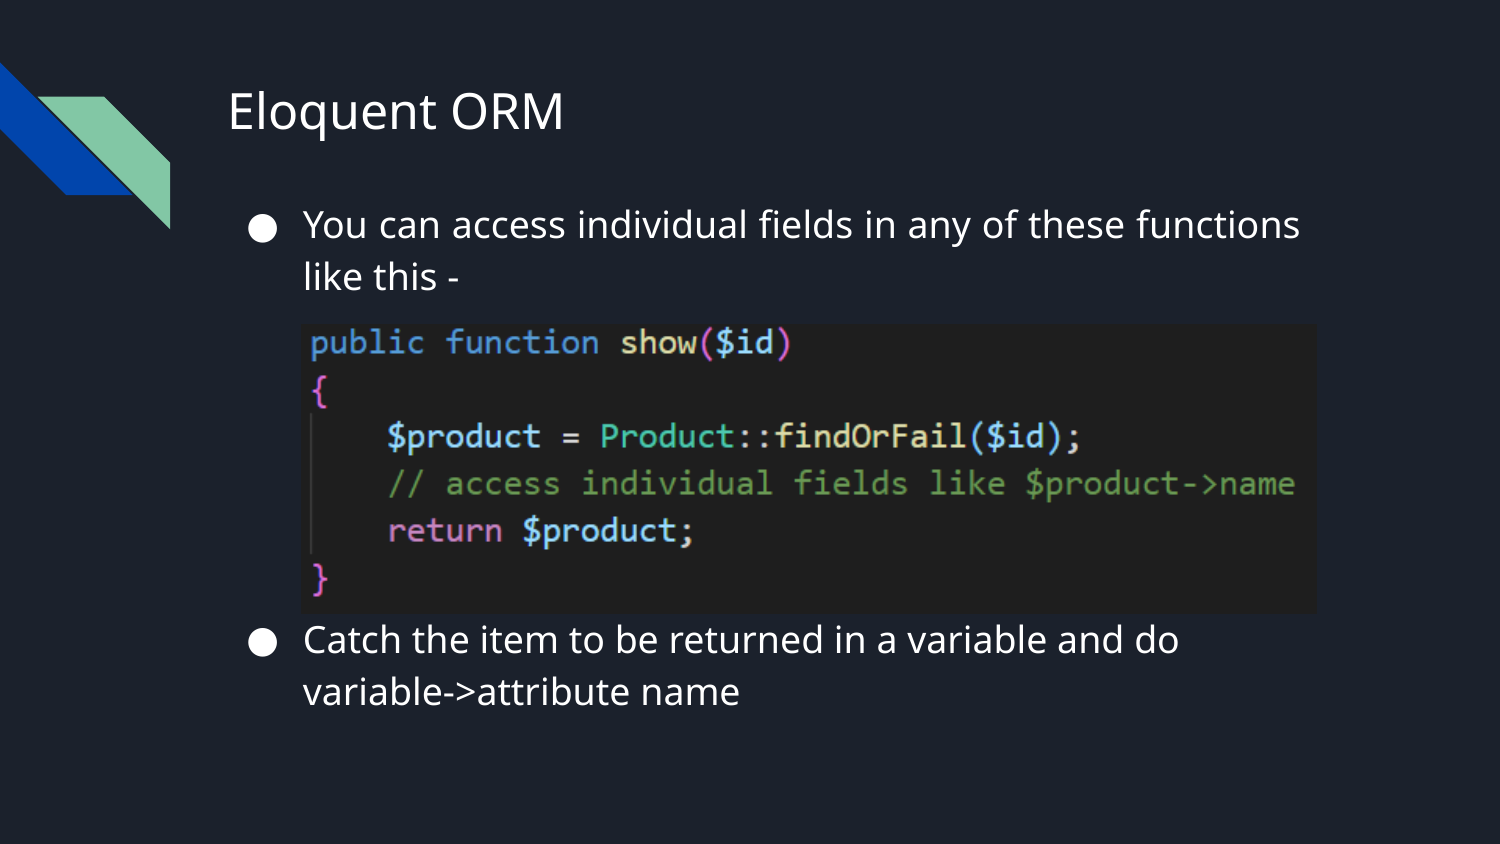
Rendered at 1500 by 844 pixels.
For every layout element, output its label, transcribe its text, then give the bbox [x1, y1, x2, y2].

picture [300, 324, 1317, 614]
title Eloquent ORM [212, 64, 1368, 215]
list You can access individual fields in any of these functions like this - Catch the item to be returned in a variable and do variable->attribute name [212, 179, 1317, 801]
